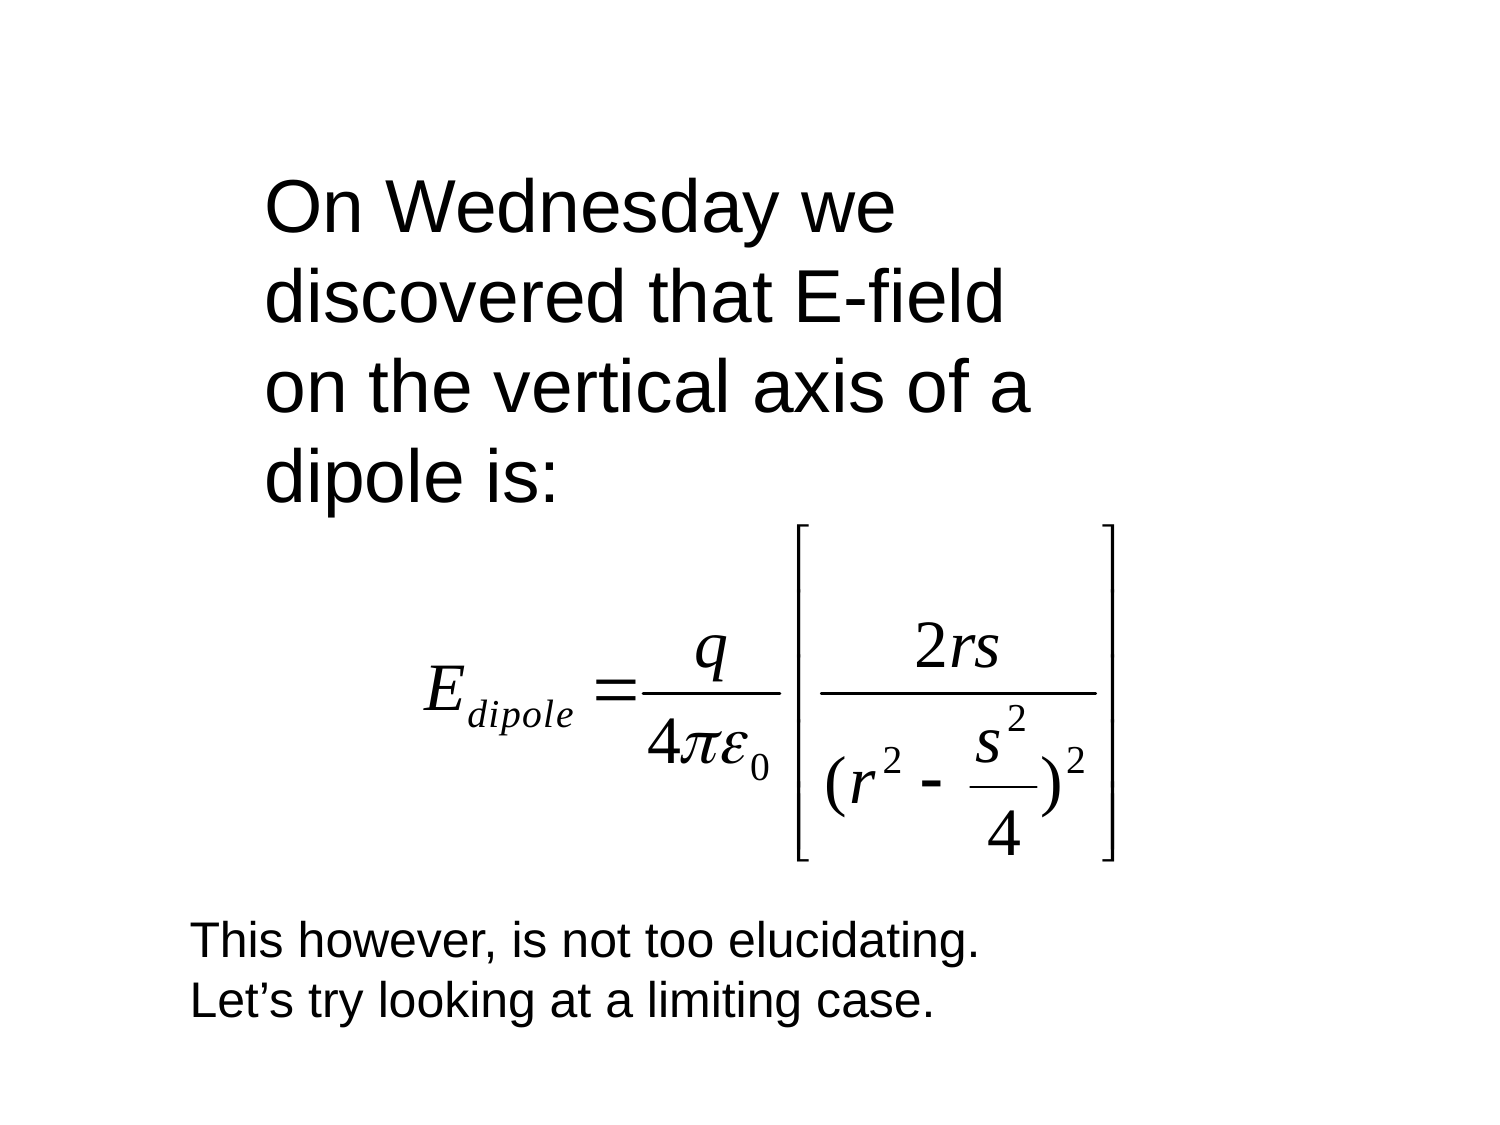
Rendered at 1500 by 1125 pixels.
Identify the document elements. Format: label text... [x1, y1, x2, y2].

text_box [412, 512, 1141, 875]
text_box This however, is not too elucidating. Let’s try looking at a limiting case. [174, 899, 1075, 1035]
text_box On Wednesday we discovered that E-field on the vertical axis of a dipole is: [249, 149, 1050, 525]
